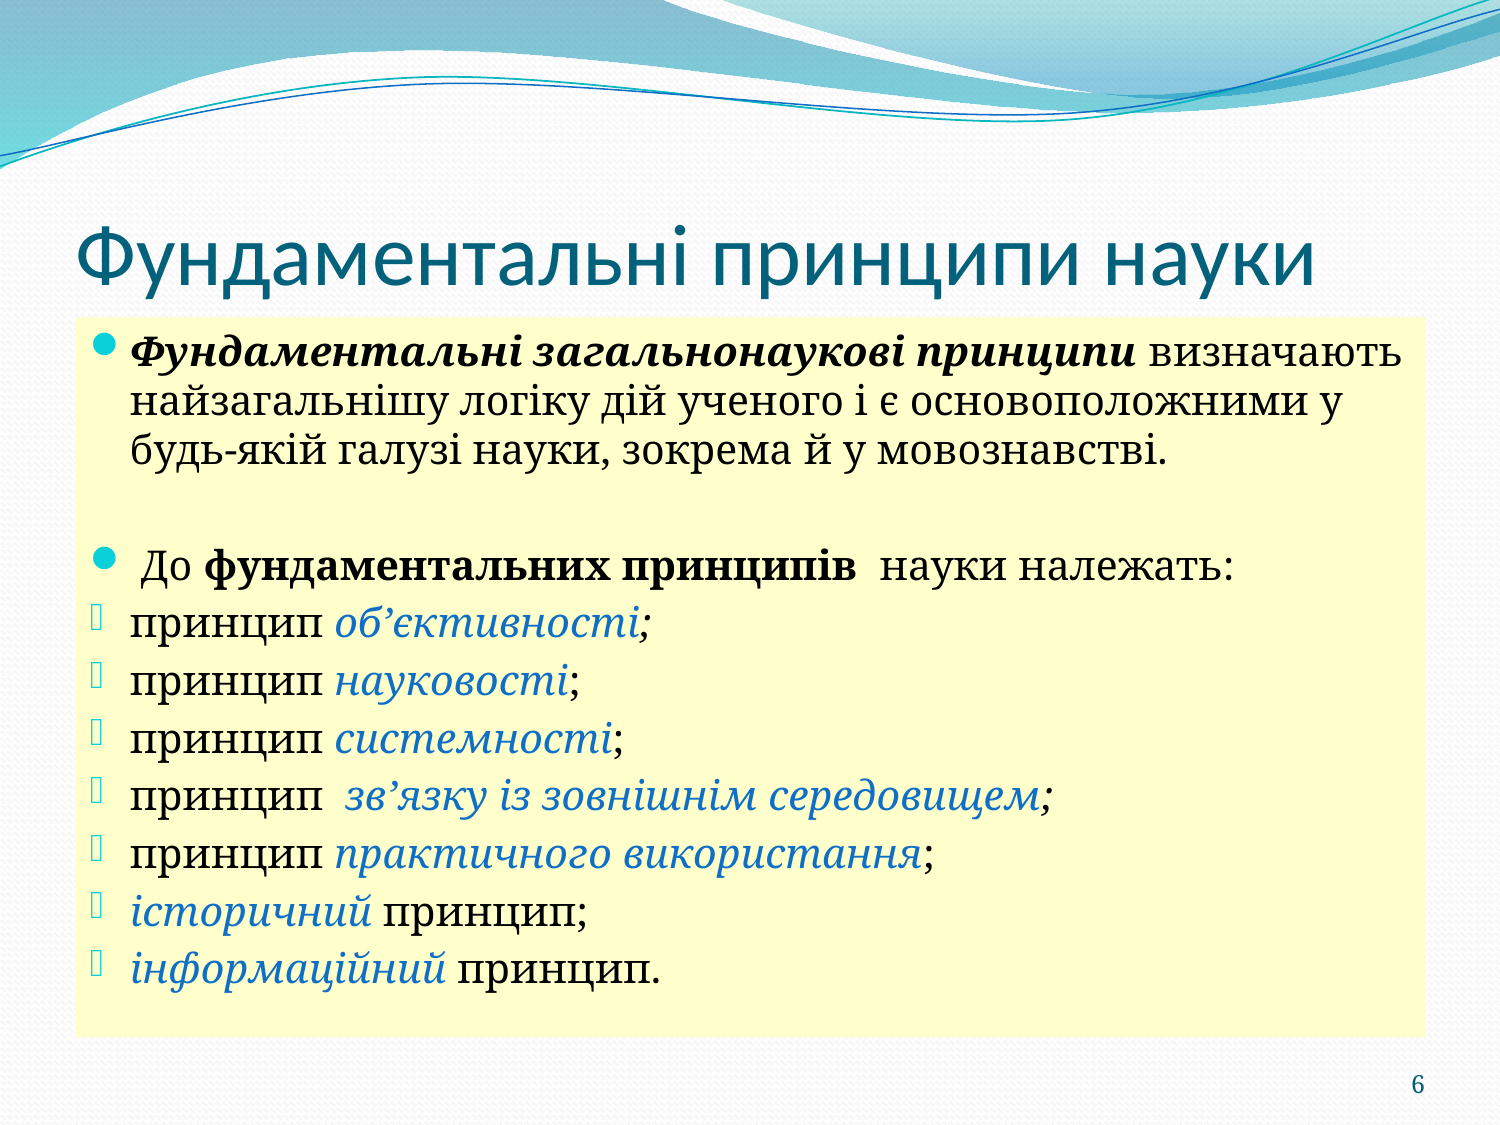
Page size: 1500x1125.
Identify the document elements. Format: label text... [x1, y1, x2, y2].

list Фундаментальні загальнонаукові принципи визначають найзагальнішу логіку дій ученого і є основоположними у будь-якій галузі науки, зокрема й у мовознавстві. До фундаментальних принципів науки належать: принцип об’єктивності; принцип науковості; принцип системності; принцип зв’язку із зовнішнім середовищем; принцип практичного використання; історичний принцип; інформаційний принцип. [75, 317, 1425, 1038]
title Фундаментальні принципи науки [75, 115, 1425, 303]
slide_number 6 [1299, 1042, 1425, 1103]
